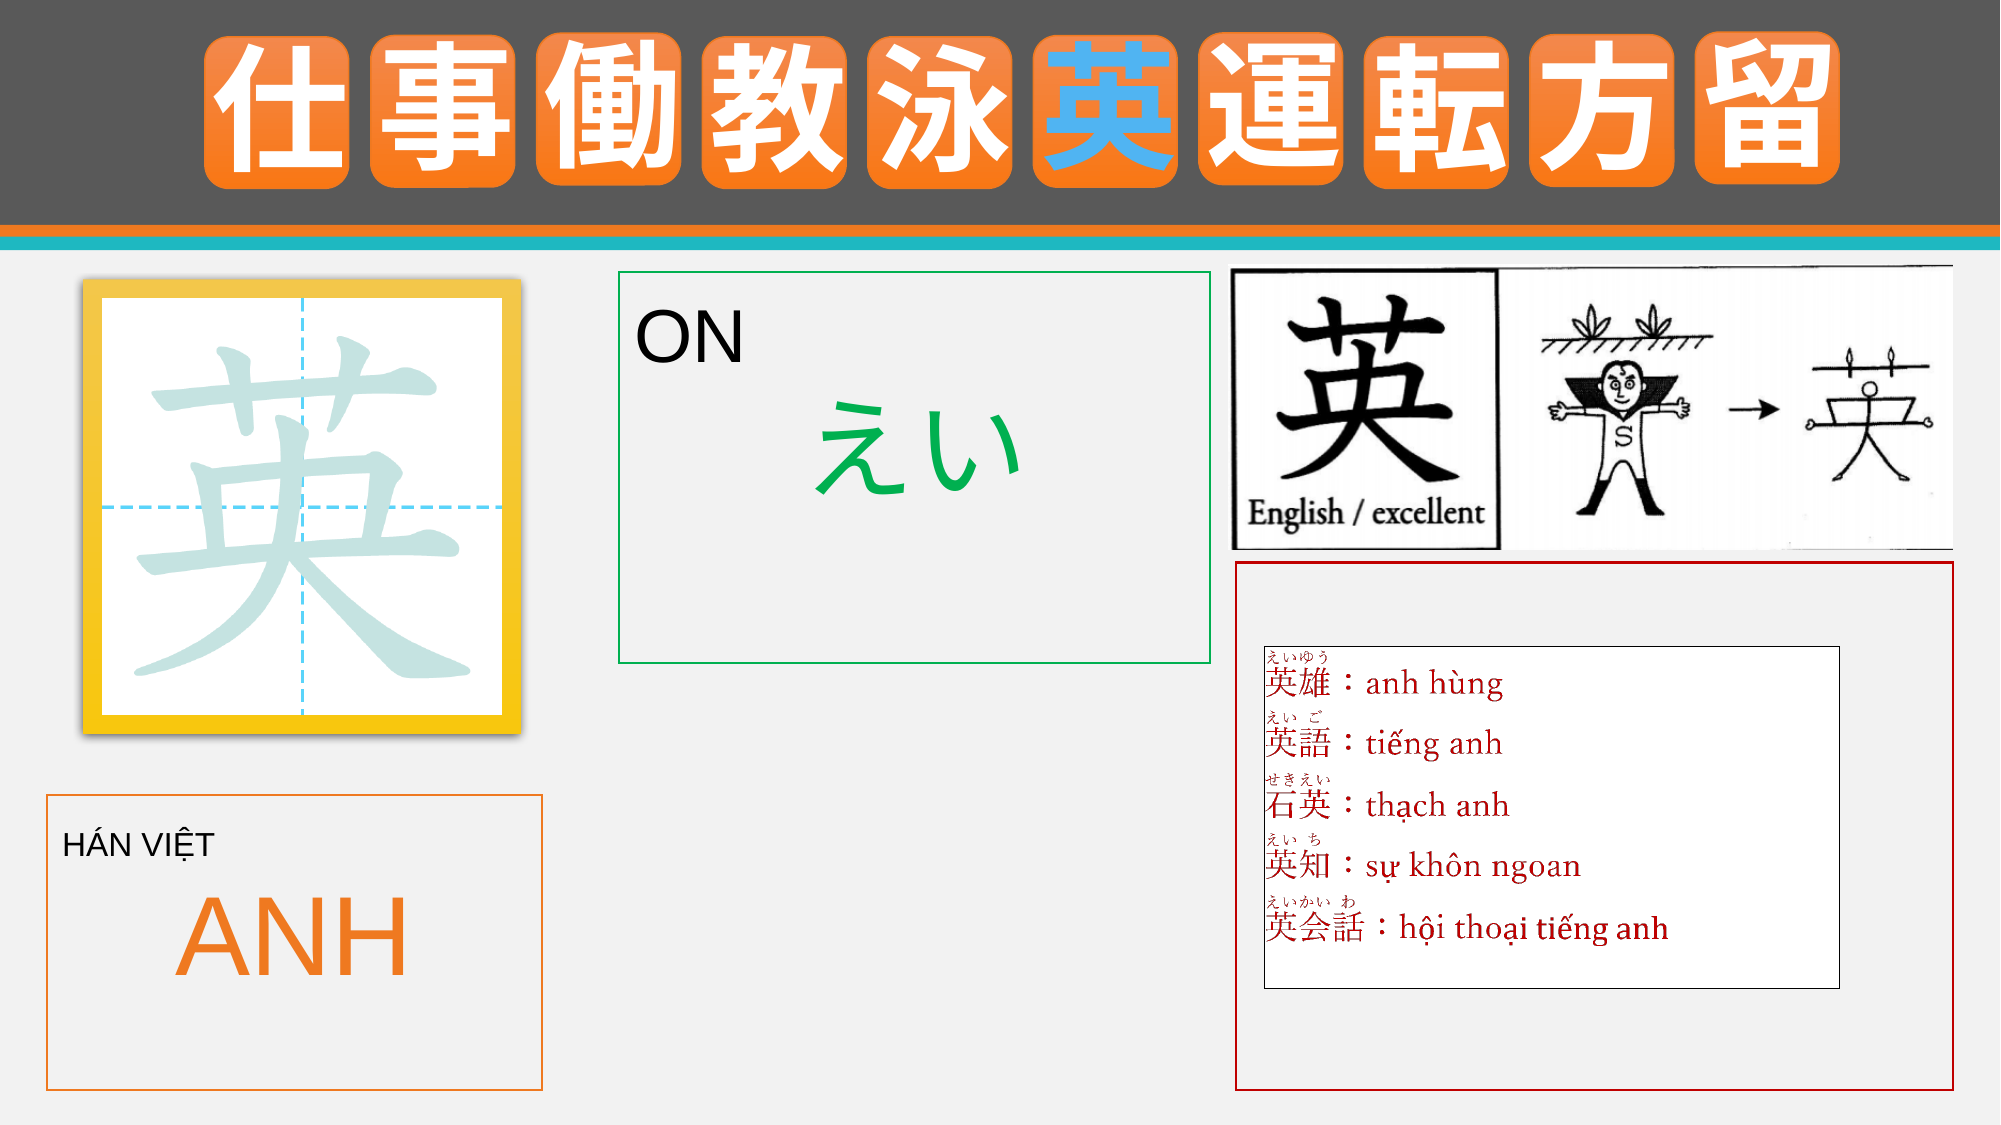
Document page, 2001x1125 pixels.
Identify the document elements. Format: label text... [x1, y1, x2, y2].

picture [102, 298, 502, 715]
text_box 泳 [867, 36, 1012, 189]
text_box ON えい [619, 271, 1211, 664]
text_box HÁN VIỆT ANH [47, 794, 543, 1091]
text_box 教 [702, 36, 847, 189]
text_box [1264, 645, 1840, 989]
text_box 留 [1695, 32, 1840, 184]
text_box 仕 [204, 36, 349, 189]
text_box 事 [370, 35, 515, 188]
text_box 運 [1198, 32, 1343, 185]
text_box 転 [1364, 36, 1509, 189]
text_box [83, 279, 522, 735]
text_box 英 [1033, 35, 1178, 188]
text_box [1235, 562, 1953, 1091]
text_box 方 [1529, 34, 1674, 187]
text_box 働 [536, 33, 681, 185]
picture [1227, 264, 1953, 550]
